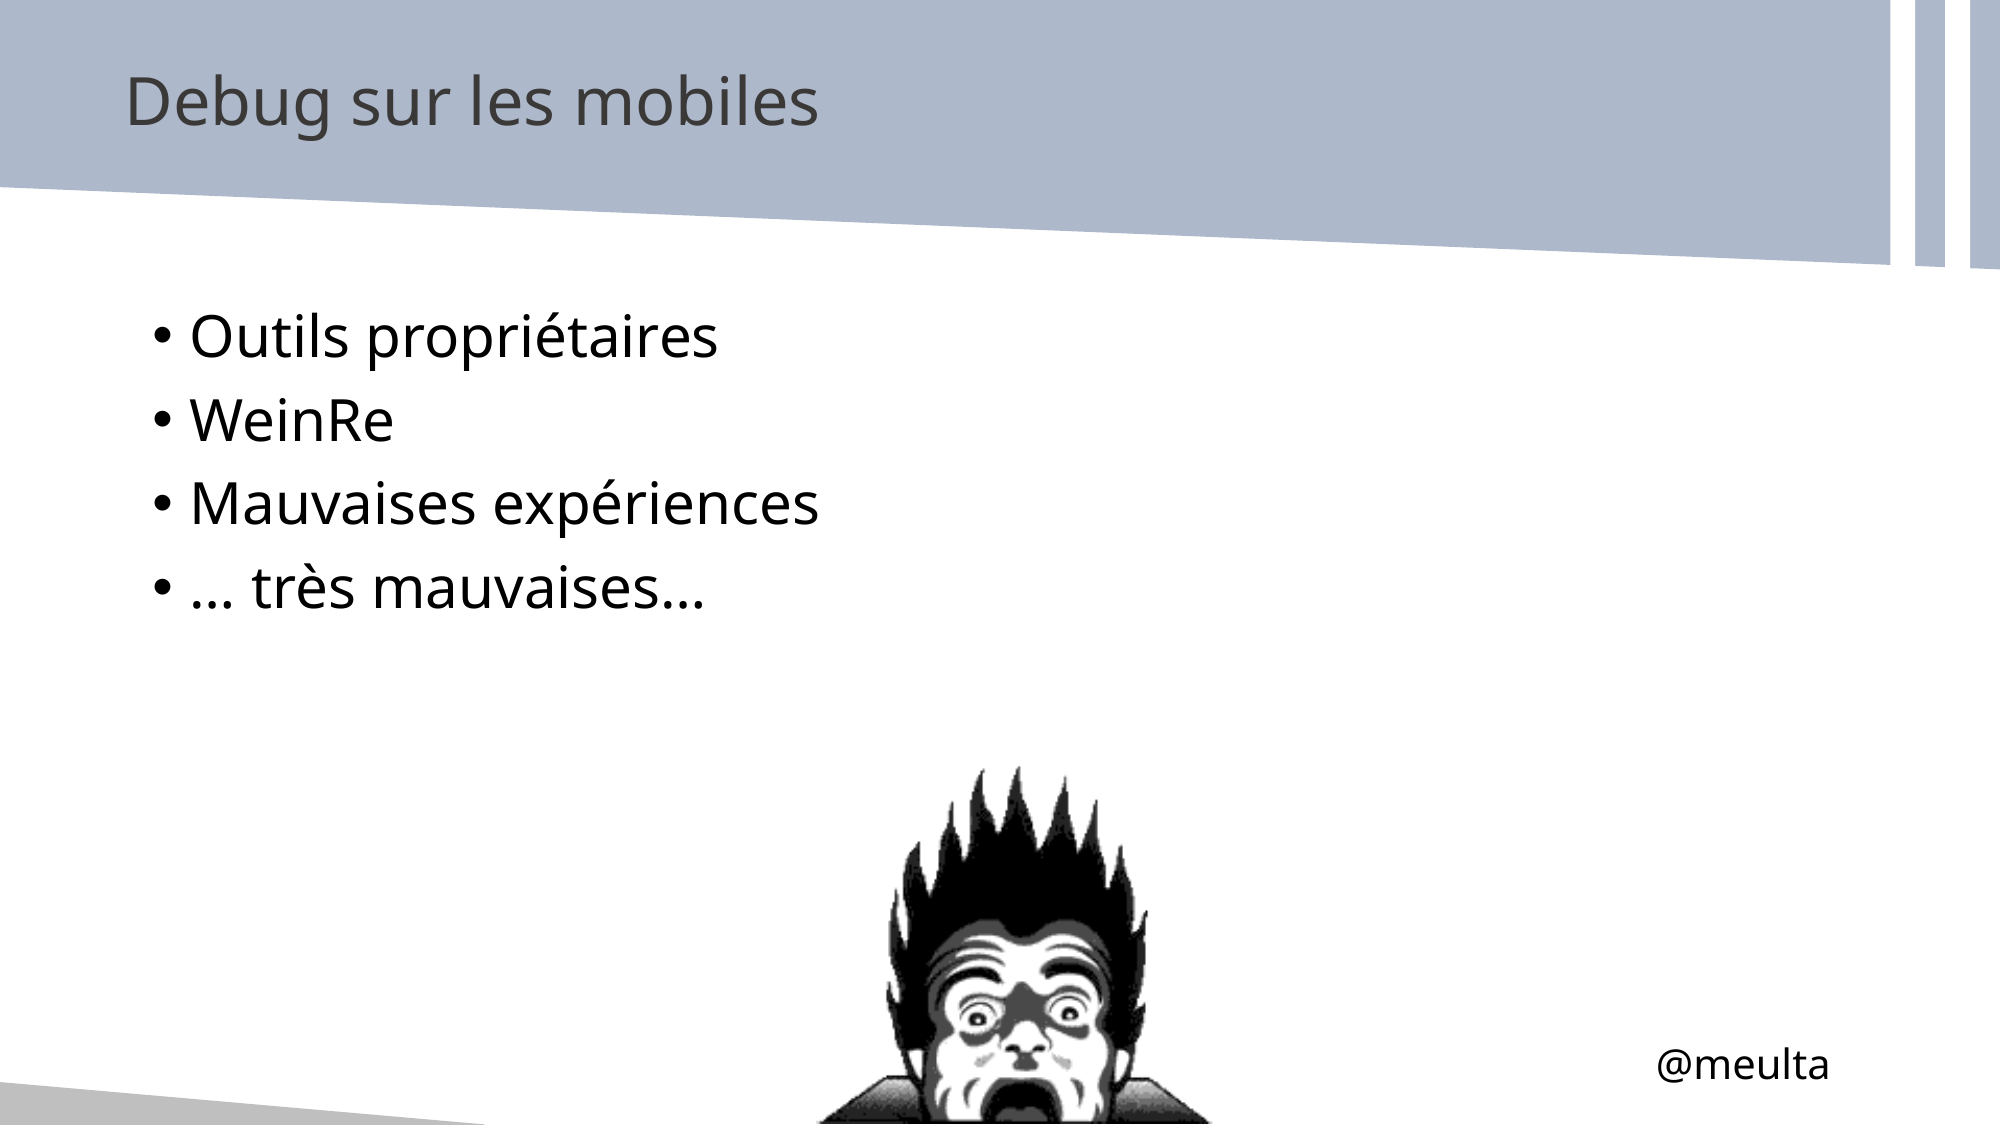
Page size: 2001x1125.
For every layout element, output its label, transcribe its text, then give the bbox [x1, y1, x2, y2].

title Debug sur les mobiles [109, 29, 1835, 180]
list Outils propriétaires WeinRe Mauvaises expériences … très mauvaises… [137, 299, 1863, 1014]
picture [816, 765, 1217, 1125]
